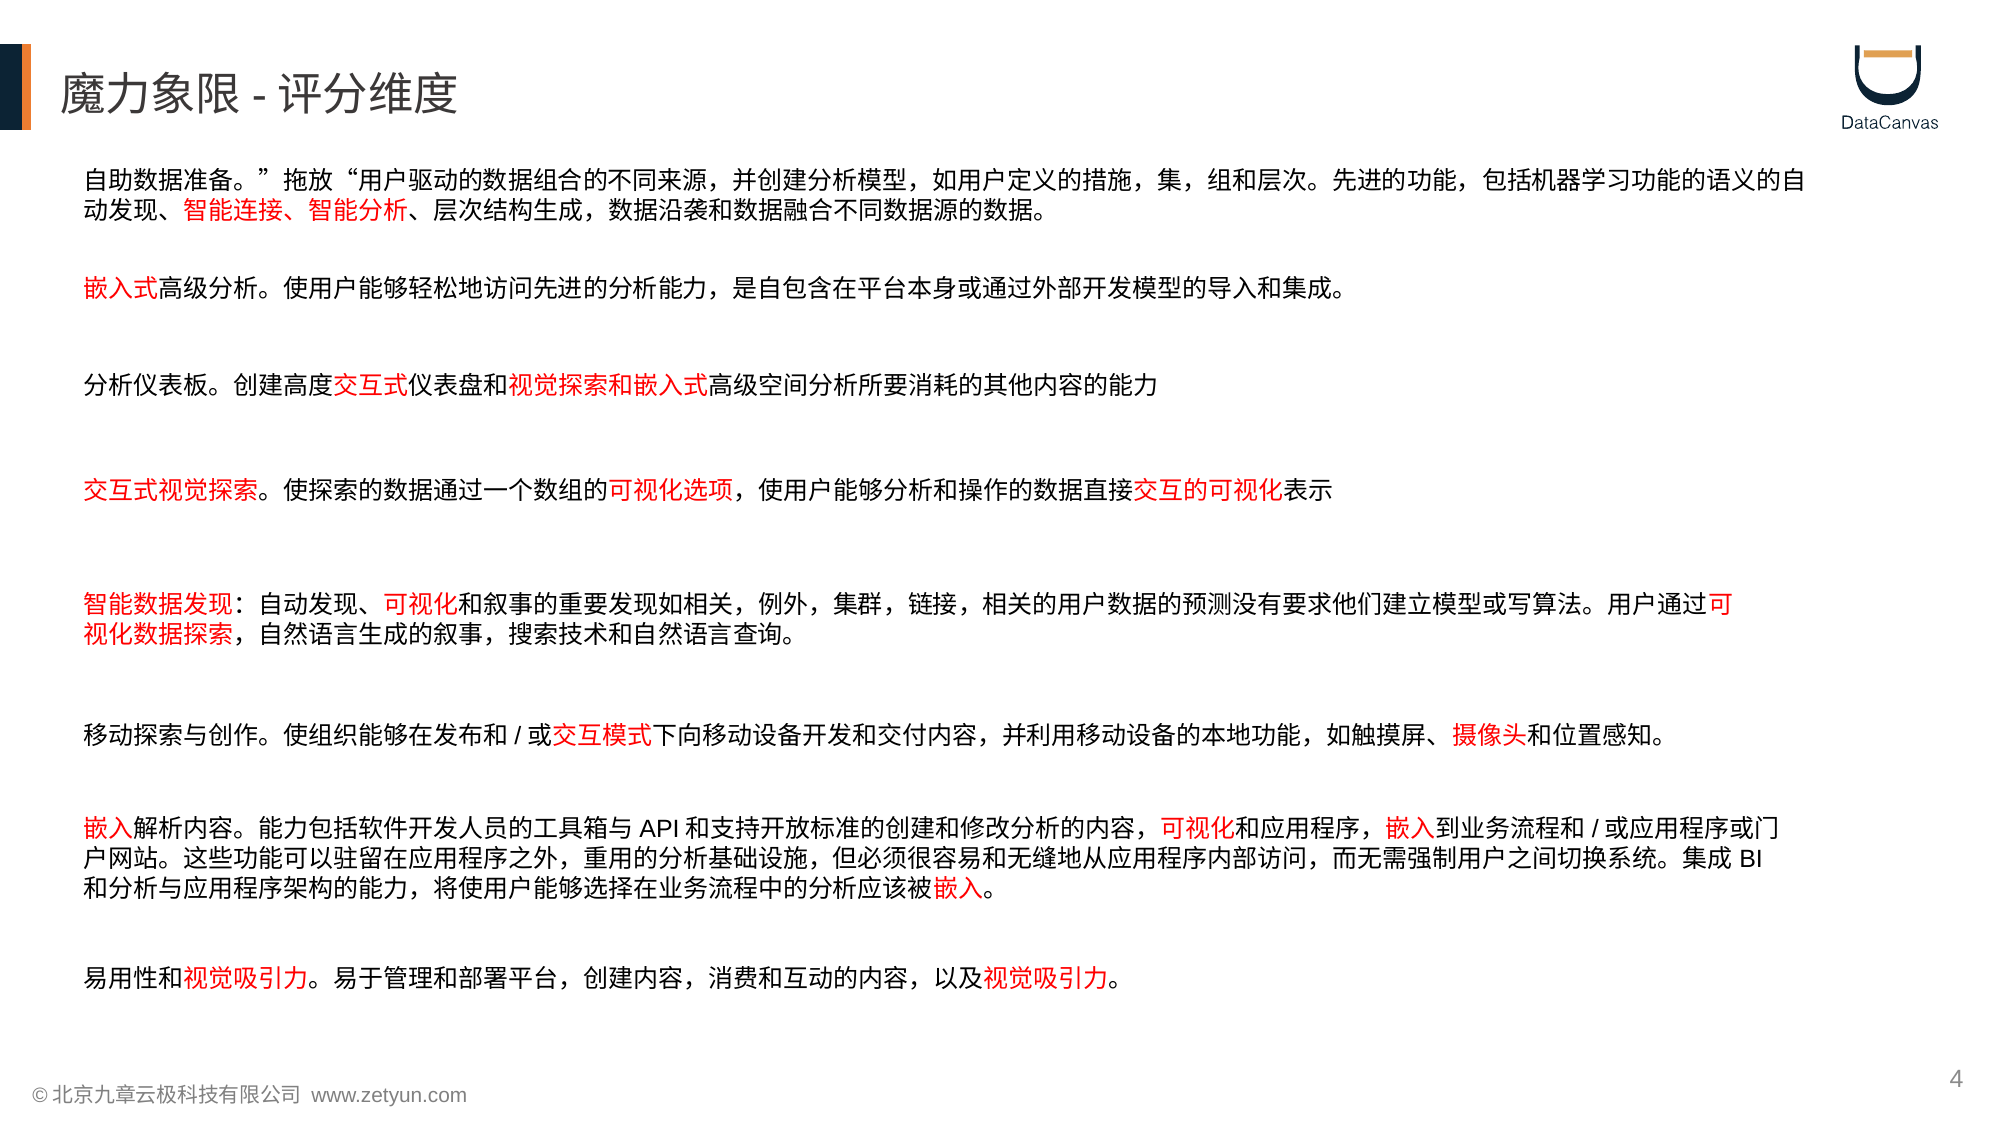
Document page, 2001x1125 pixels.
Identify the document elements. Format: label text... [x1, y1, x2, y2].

slide_number 4 [1528, 1047, 1979, 1108]
text_box 智能数据发现：自动发现、可视化和叙事的重要发现如相关，例外，集群，链接，相关的用户数据的预测没有要求他们建立模型或写算法。用户通过可视化数据探索，自然语言生成的叙事，搜索技术和自然语言查询。 [68, 581, 1751, 657]
text_box 易用性和视觉吸引力。易于管理和部署平台，创建内容，消费和互动的内容，以及视觉吸引力。 [68, 954, 1801, 1000]
text_box 移动探索与创作。使组织能够在发布和/或交互模式下向移动设备开发和交付内容，并利用移动设备的本地功能，如触摸屏、摄像头和位置感知。 [68, 711, 1801, 757]
text_box 交互式视觉探索。使探索的数据通过一个数组的可视化选项，使用户能够分析和操作的数据直接交互的可视化表示 [68, 466, 1751, 512]
list 魔力象限-评分维度 [45, 64, 1420, 129]
text_box 嵌入解析内容。能力包括软件开发人员的工具箱与API和支持开放标准的创建和修改分析的内容，可视化和应用程序，嵌入到业务流程和/或应用程序或门户网站。这些功能可以驻留在应用程序之外，重用的分析基础设施，但必须很容易和无缝地从应用程序内部访问，而无需强制用户之间切换系统。集成BI和分析与应用程序架构的能力，将使用户能够选择在业务流程中的分析应该被嵌入。 [68, 805, 1801, 911]
text_box 自助数据准备。”拖放“用户驱动的数据组合的不同来源，并创建分析模型，如用户定义的措施，集，组和层次。先进的功能，包括机器学习功能的语义的自动发现、智能连接、智能分析、层次结构生成，数据沿袭和数据融合不同数据源的数据。 [68, 157, 1825, 232]
text_box 嵌入式高级分析。使用户能够轻松地访问先进的分析能力，是自包含在平台本身或通过外部开发模型的导入和集成。 [68, 265, 1825, 310]
text_box 分析仪表板。创建高度交互式仪表盘和视觉探索和嵌入式高级空间分析所要消耗的其他内容的能力 [68, 362, 1751, 408]
